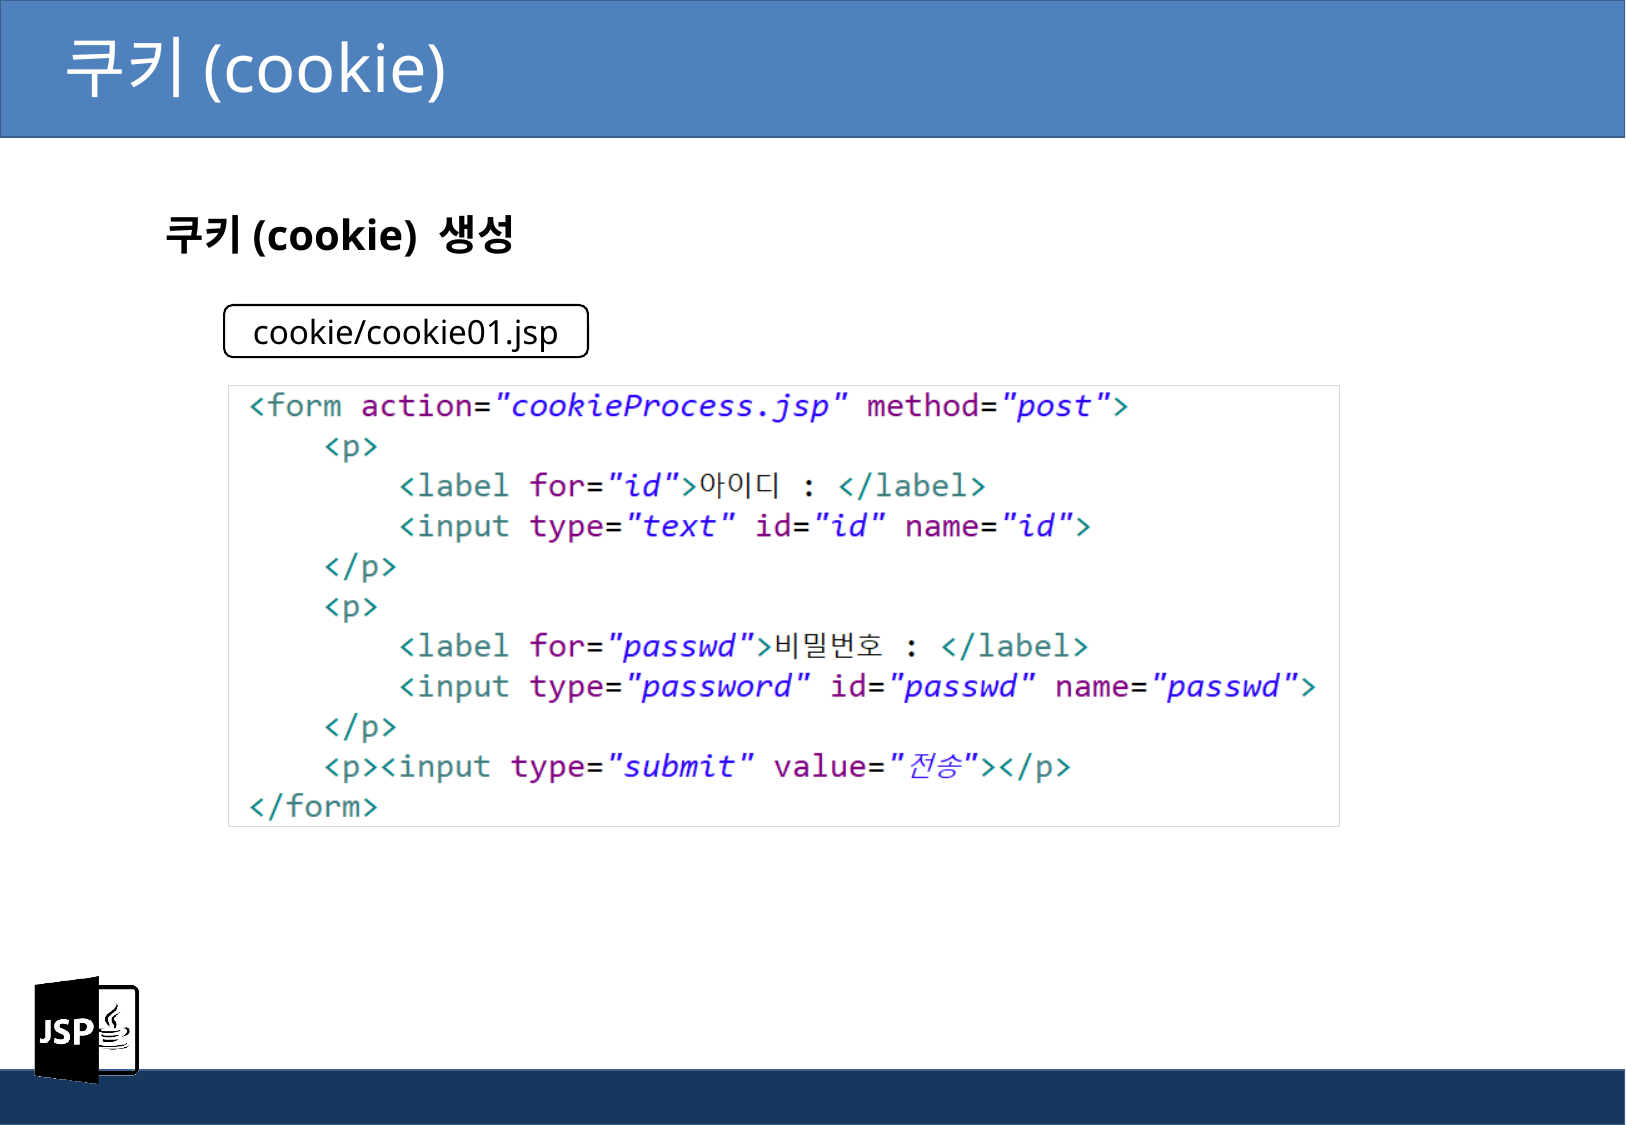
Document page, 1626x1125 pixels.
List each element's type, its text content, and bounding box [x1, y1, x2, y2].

picture [227, 385, 1340, 827]
text_box 쿠키(cookie) 생성 [151, 176, 565, 266]
text_box 쿠키(cookie) [0, 0, 1312, 136]
picture [32, 976, 141, 1084]
text_box cookie/cookie01.jsp [222, 302, 591, 360]
